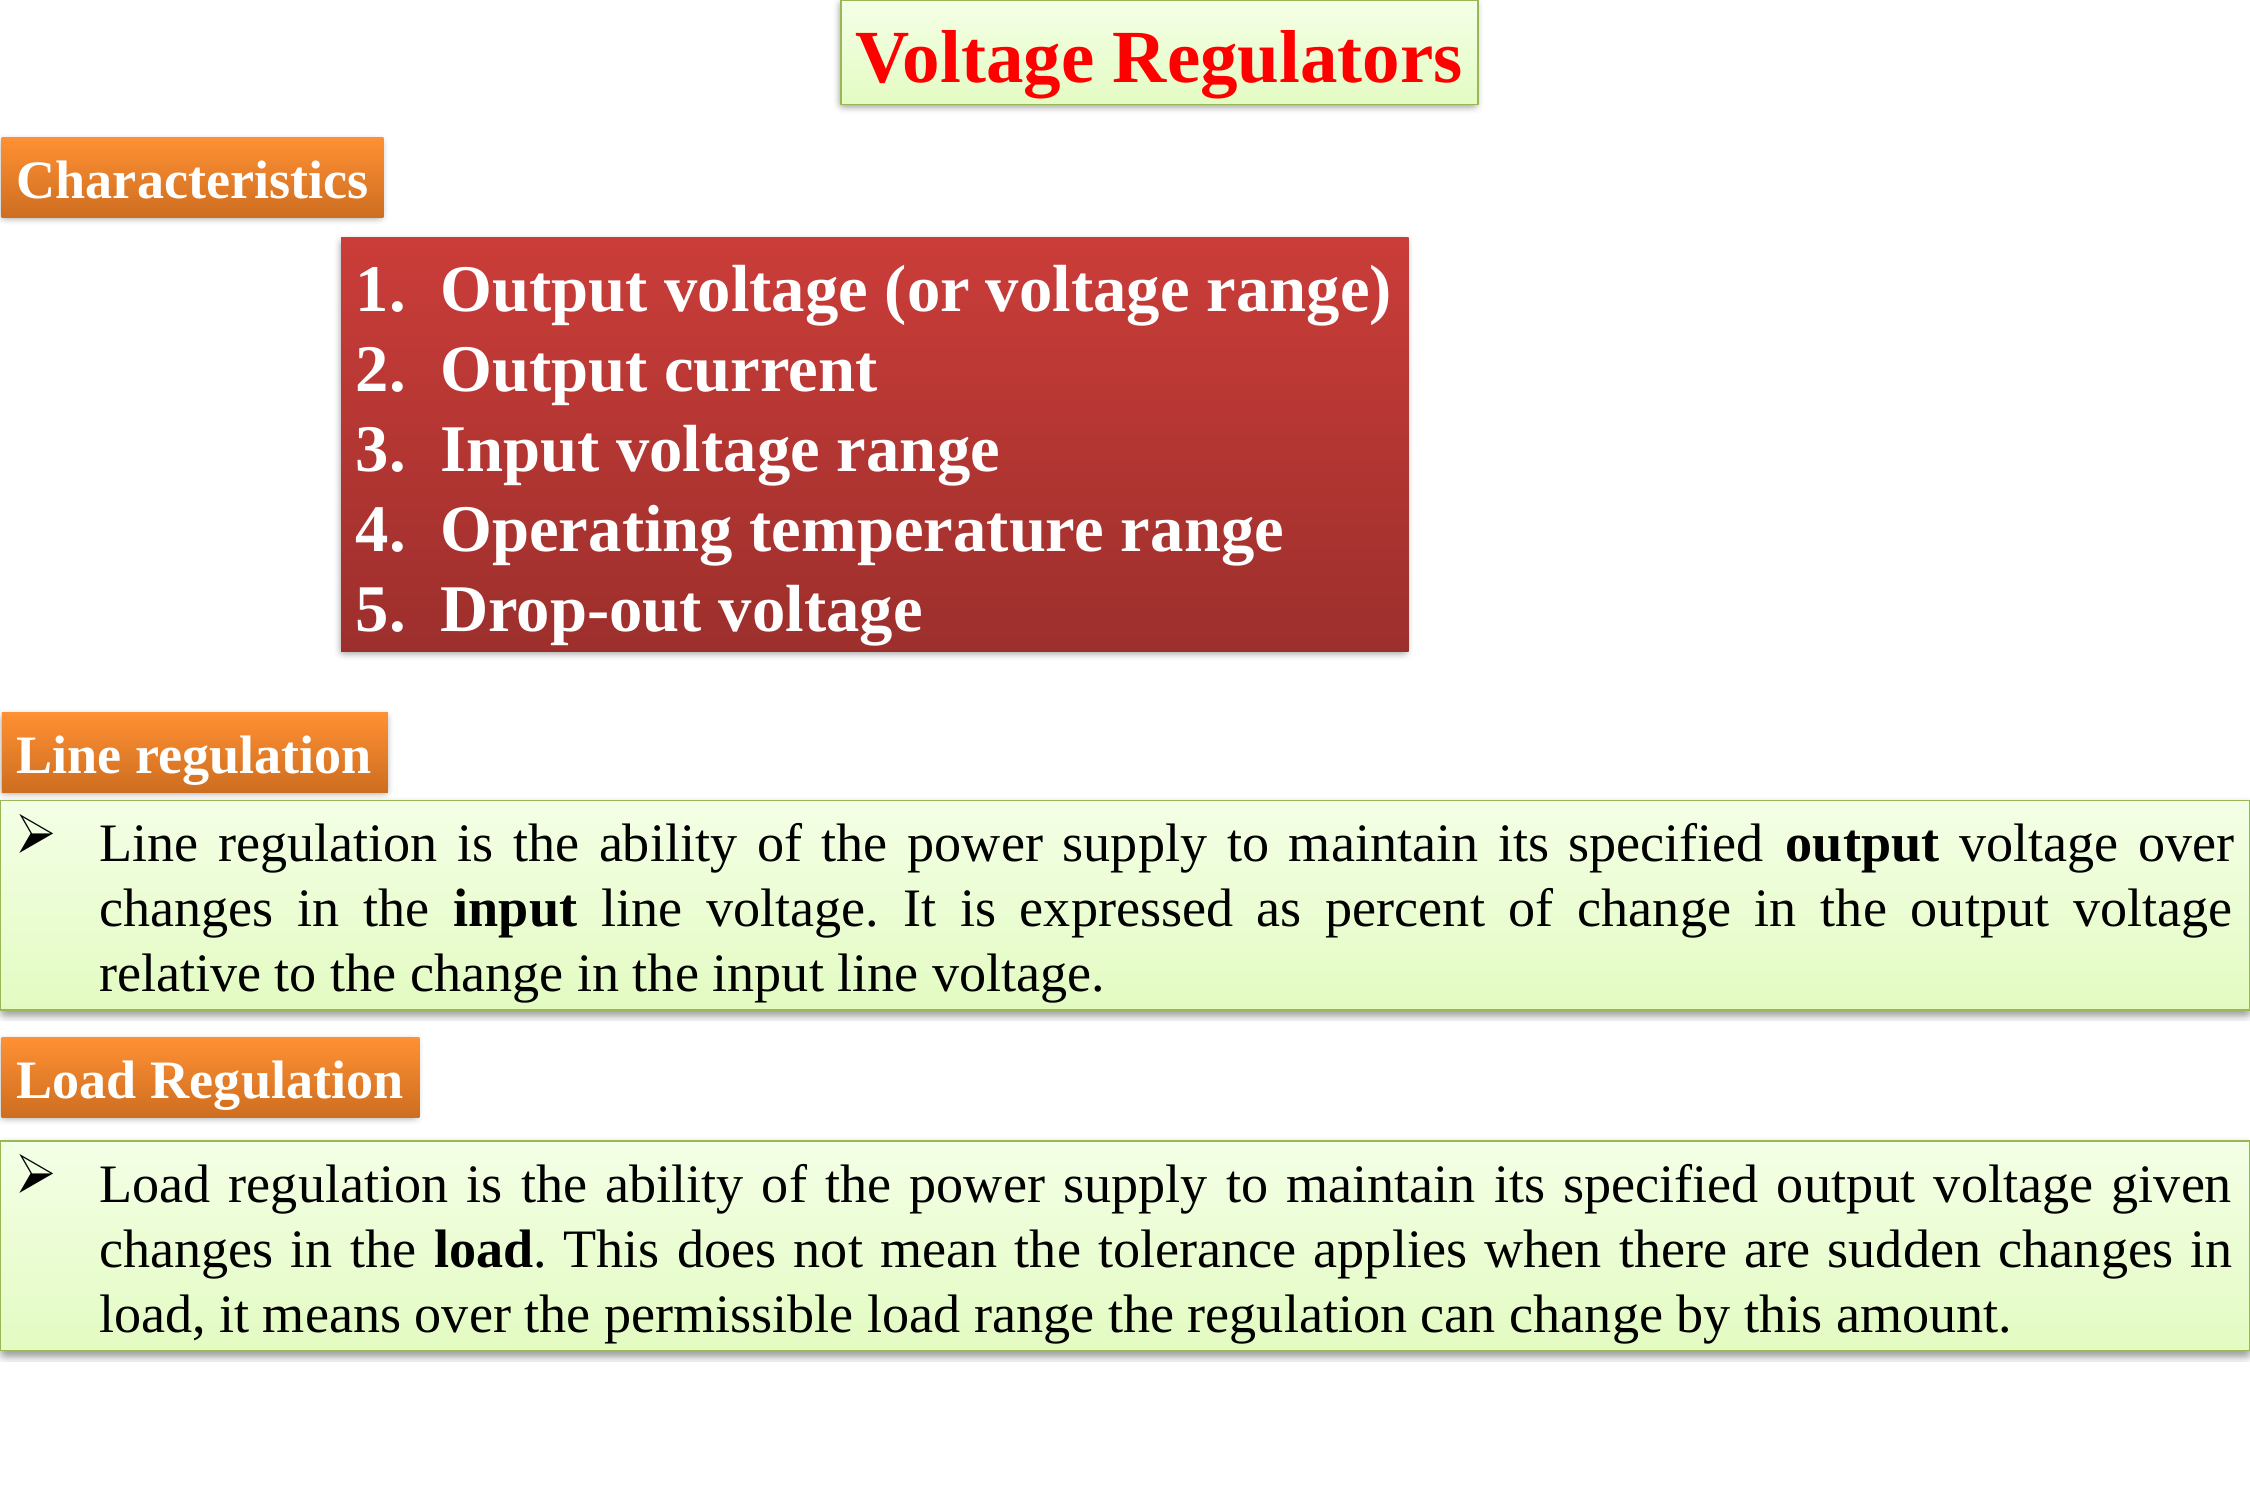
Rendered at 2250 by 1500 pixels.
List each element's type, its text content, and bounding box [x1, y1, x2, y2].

text_box Output voltage (or voltage range) Output current Input voltage range Operating temperature range Drop-out voltage [341, 237, 1409, 652]
text_box Load Regulation [1, 1037, 420, 1118]
text_box Line regulation is the ability of the power supply to maintain its specified output voltage over changes in the input line voltage. It is expressed as percent of change in the output voltage relative to the change in the input line voltage. [0, 800, 2250, 1011]
text_box Line regulation [1, 712, 388, 793]
text_box Voltage Regulators [840, 0, 1479, 105]
text_box Characteristics [1, 137, 384, 218]
text_box Load regulation is the ability of the power supply to maintain its specified output voltage given changes in the load. This does not mean the tolerance applies when there are sudden changes in load, it means over the permissible load range the regulation can change by this amount. [0, 1140, 2250, 1351]
